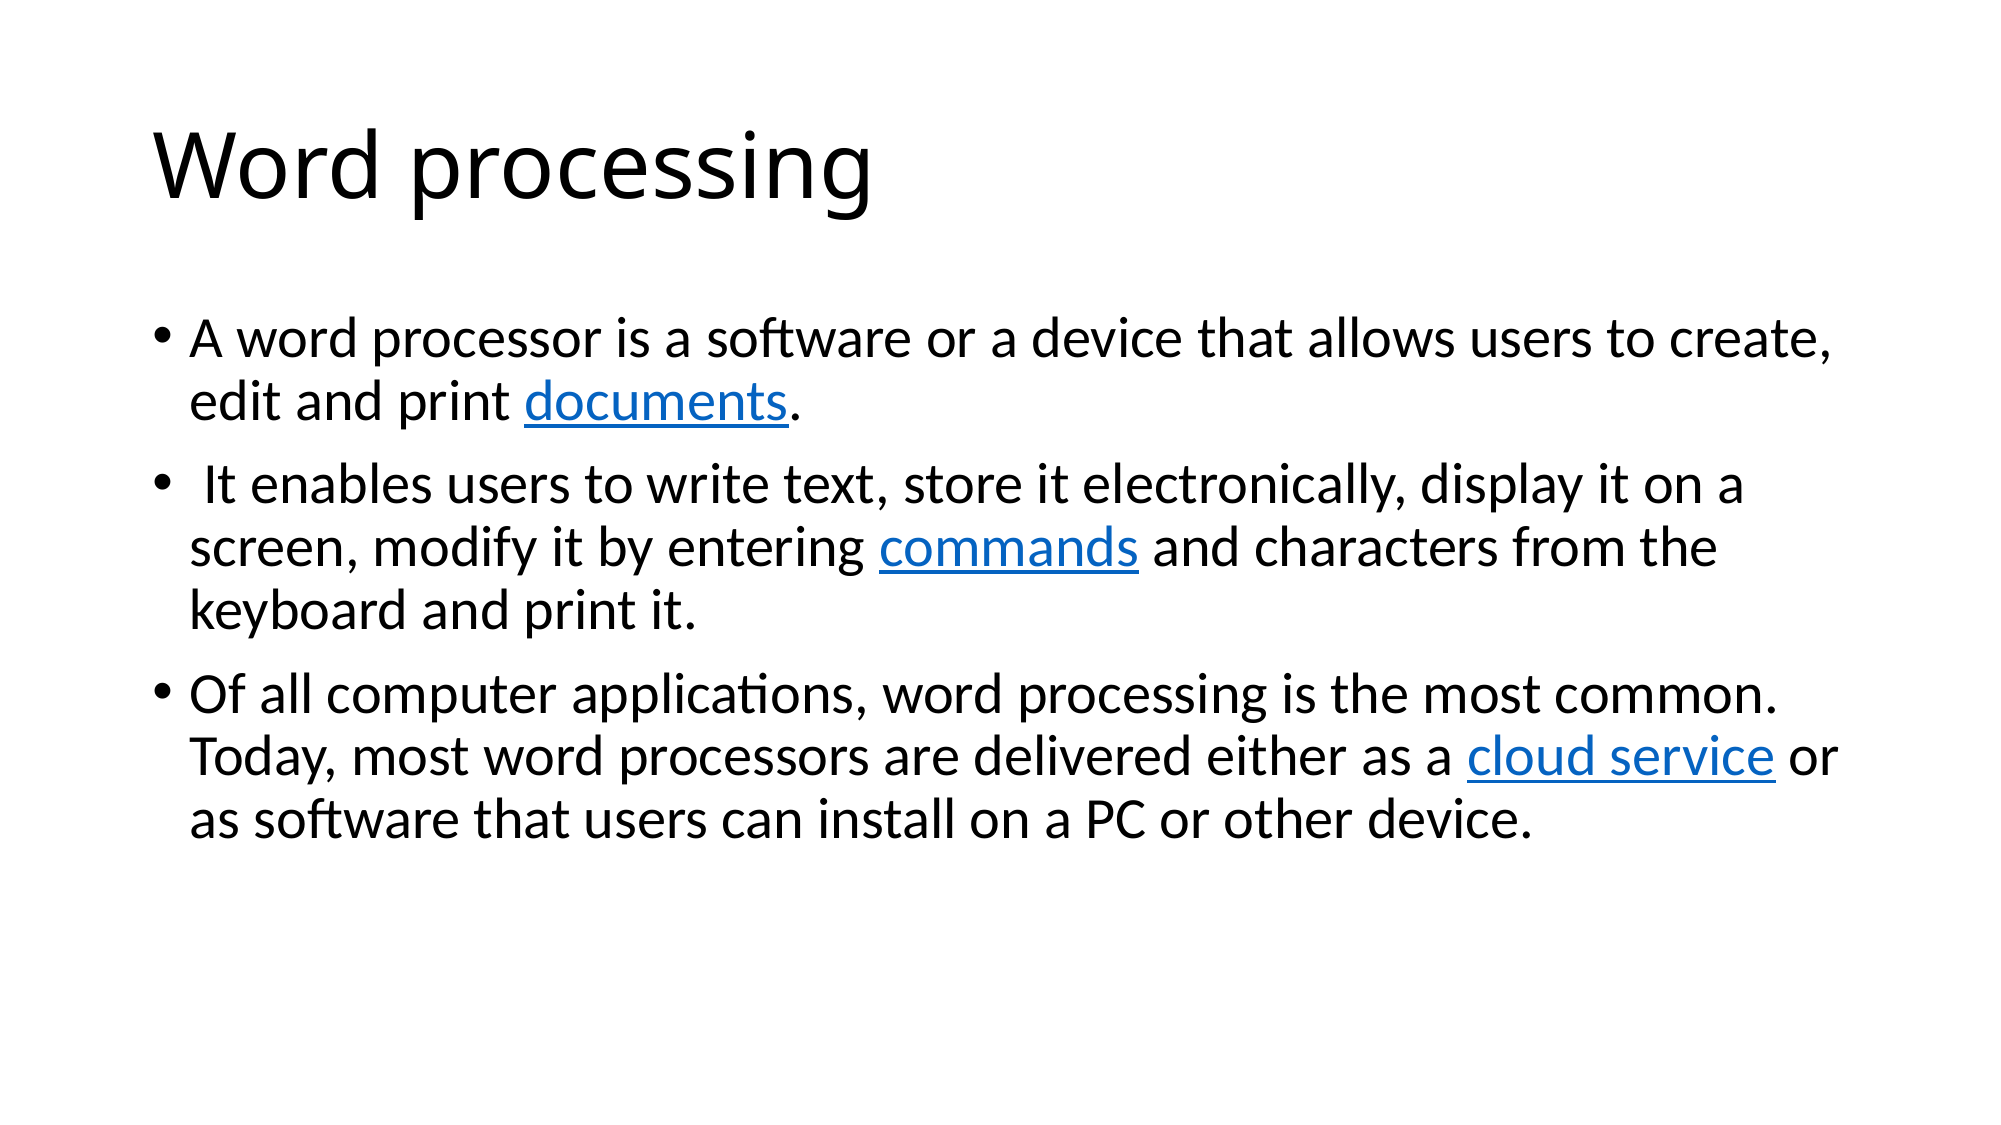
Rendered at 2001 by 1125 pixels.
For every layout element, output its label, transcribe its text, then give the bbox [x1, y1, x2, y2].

title Word processing [137, 59, 1863, 278]
list A word processor is a software or a device that allows users to create, edit and print documents. It enables users to write text, store it electronically, display it on a screen, modify it by entering commands and characters from the keyboard and print it. Of all computer applications, word processing is the most common. Today, most word processors are delivered either as a cloud service or as software that users can install on a PC or other device. [137, 299, 1863, 1014]
